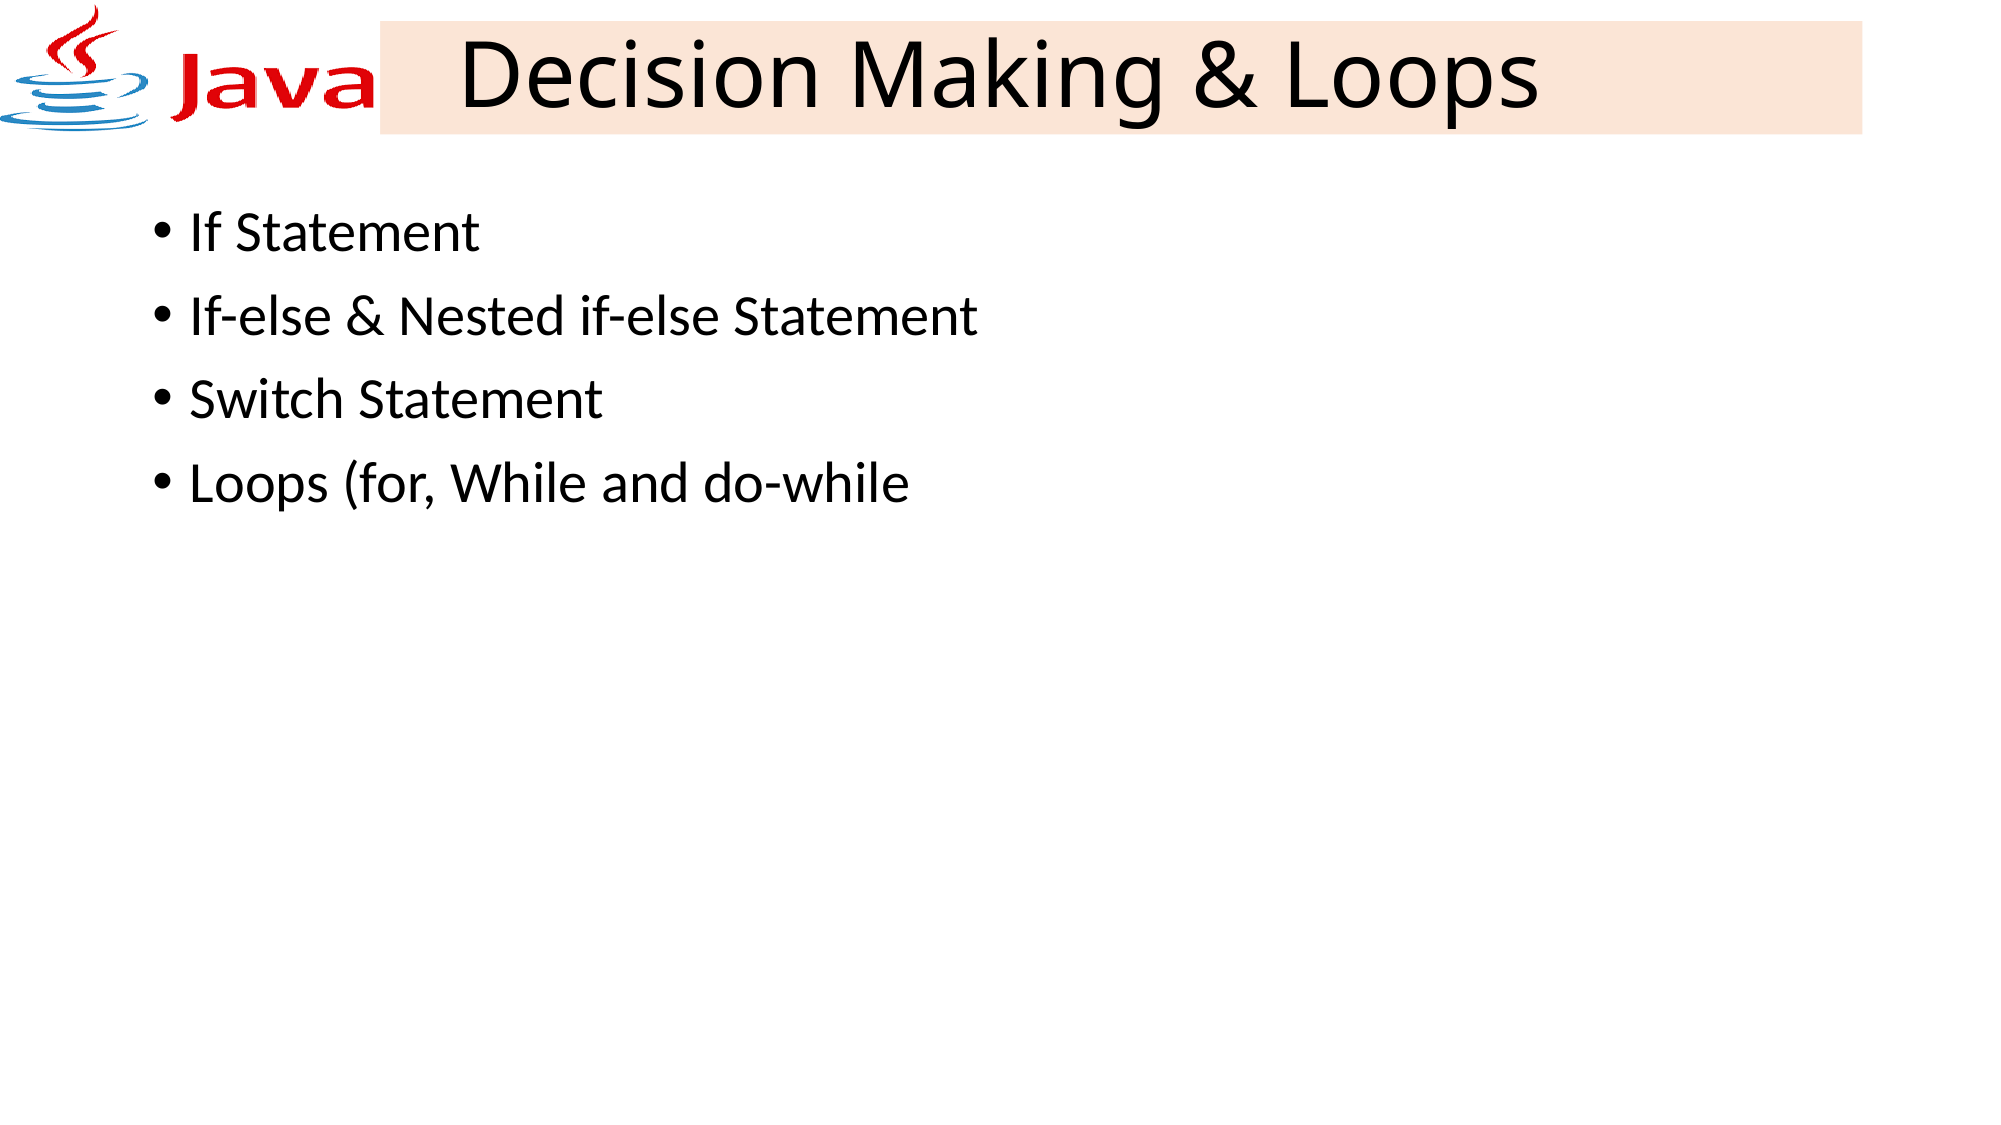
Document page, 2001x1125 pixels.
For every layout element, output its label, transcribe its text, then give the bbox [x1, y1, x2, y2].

title Decision Making & Loops [381, 21, 1863, 135]
picture [0, 0, 381, 135]
list If Statement If-else & Nested if-else Statement Switch Statement Loops (for, While and do-while [137, 193, 1863, 557]
